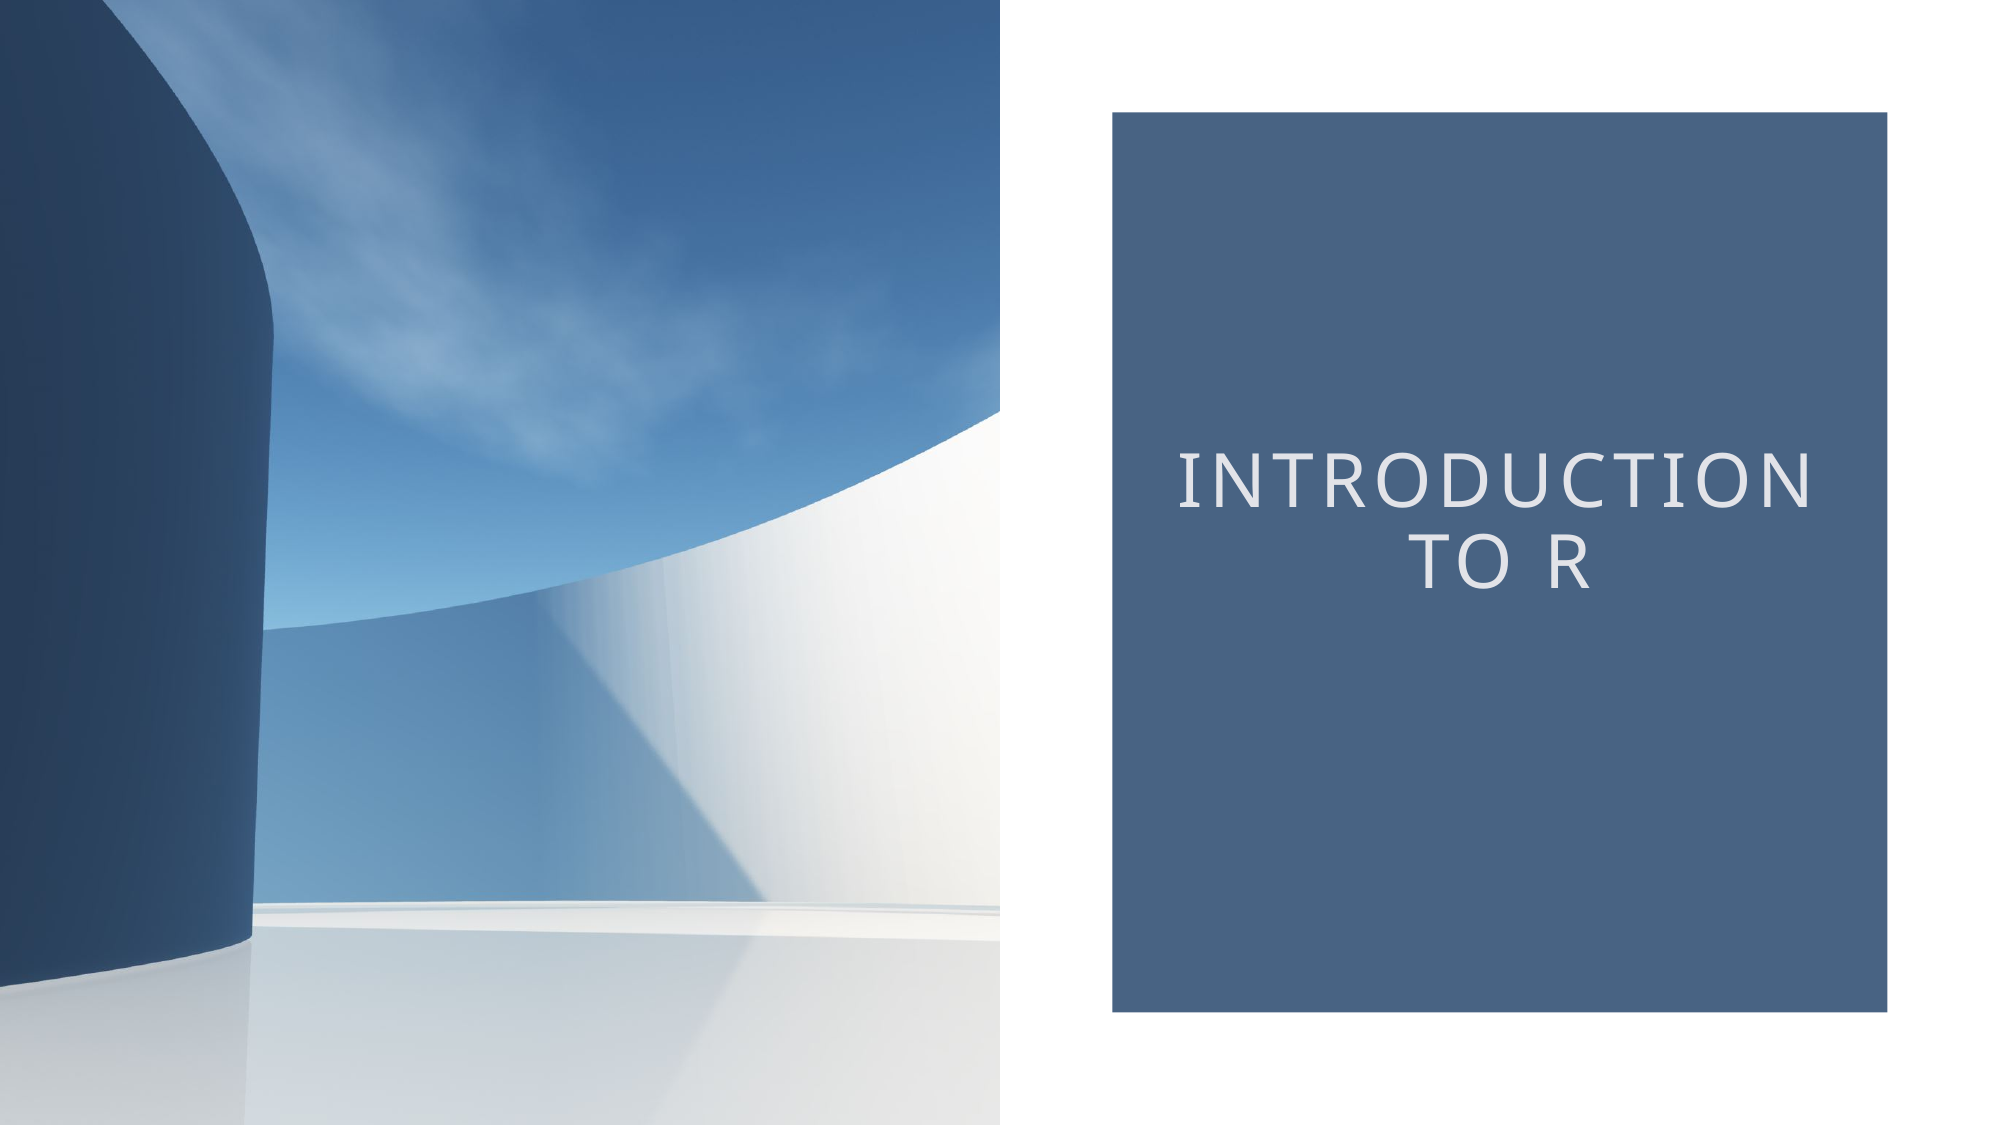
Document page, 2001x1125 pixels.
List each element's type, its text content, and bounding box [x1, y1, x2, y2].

text_box [1111, 111, 1888, 1013]
title Introduction to R [1112, 224, 1888, 613]
picture [0, 0, 1000, 1125]
text_box [1000, 0, 2000, 1125]
